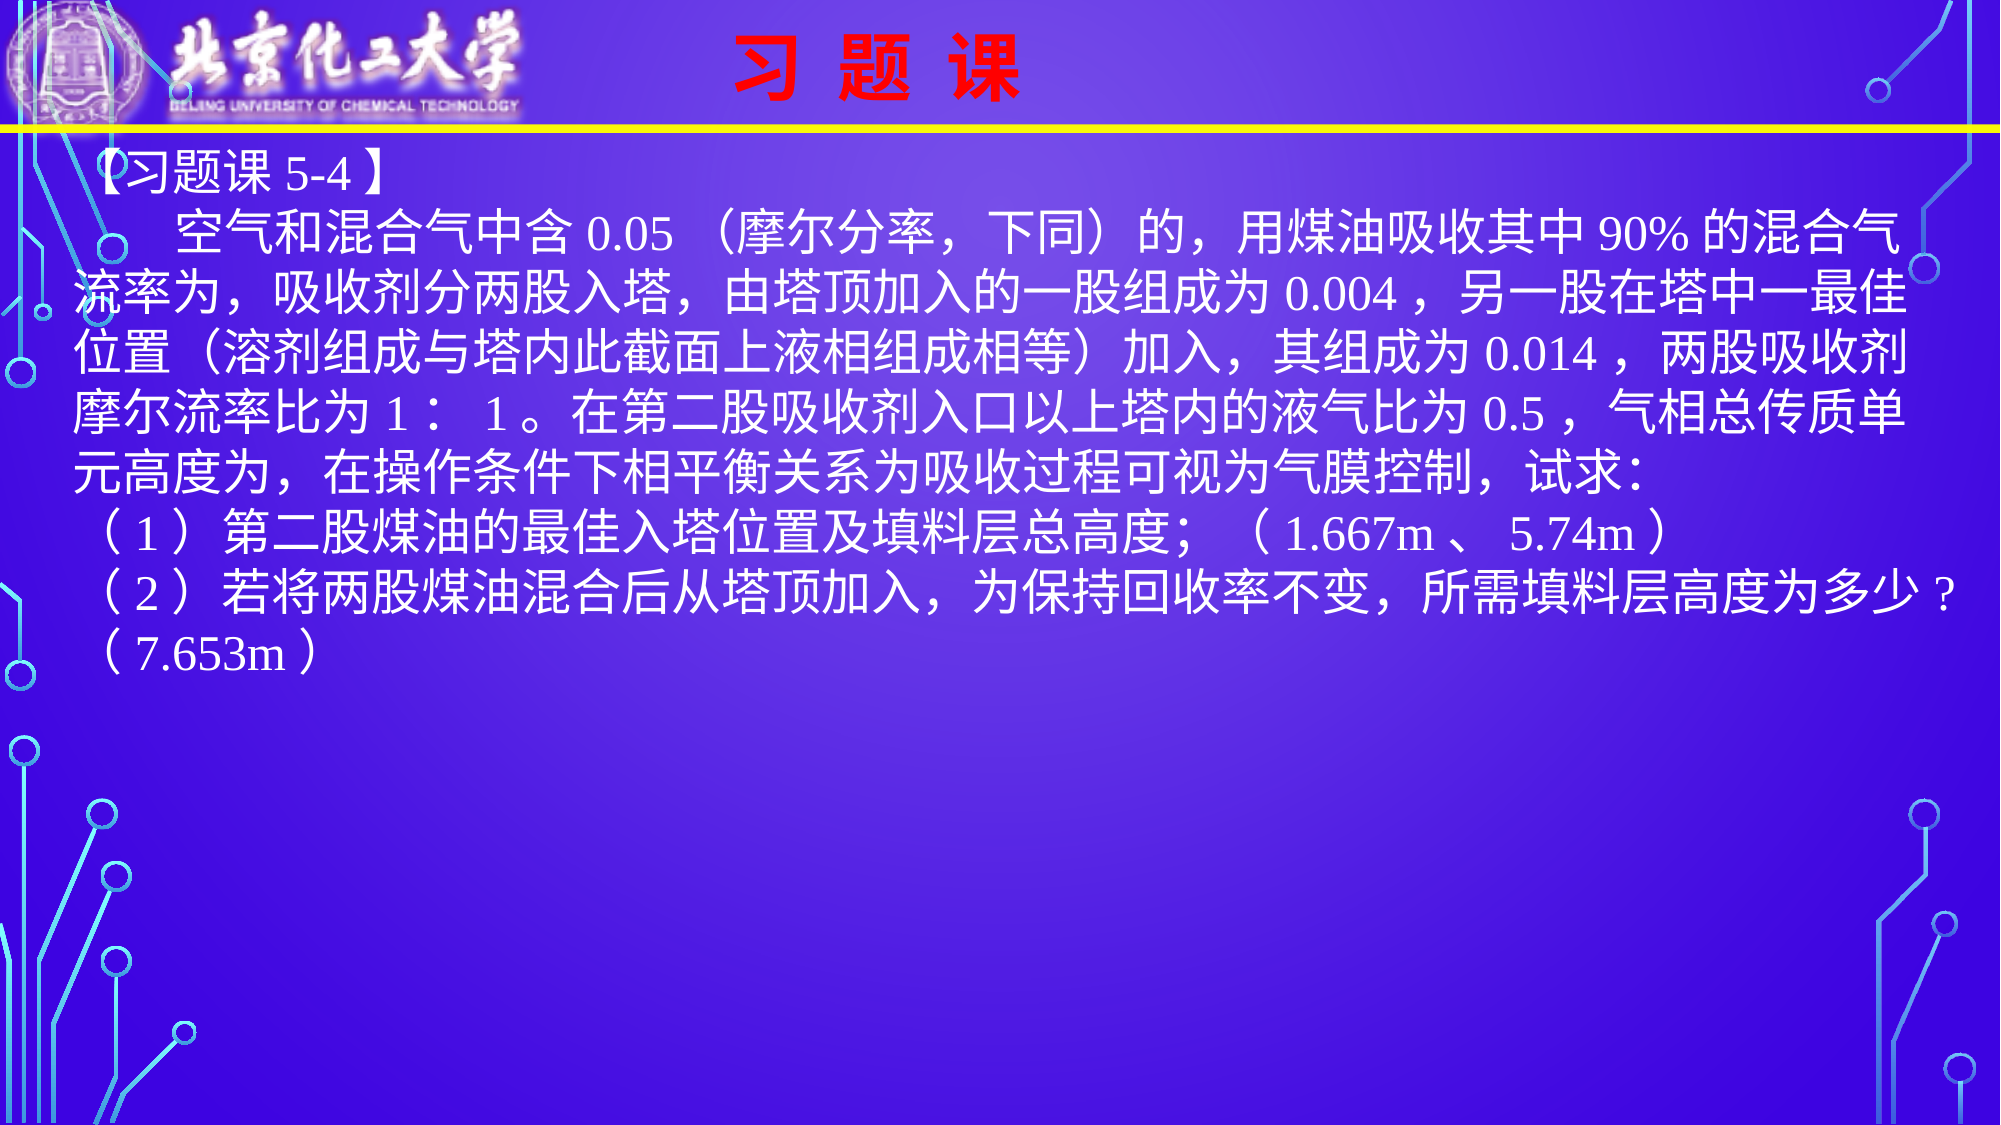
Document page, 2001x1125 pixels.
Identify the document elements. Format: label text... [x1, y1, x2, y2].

text_box 习 题 课 [714, 12, 1288, 118]
picture [5, 0, 531, 124]
